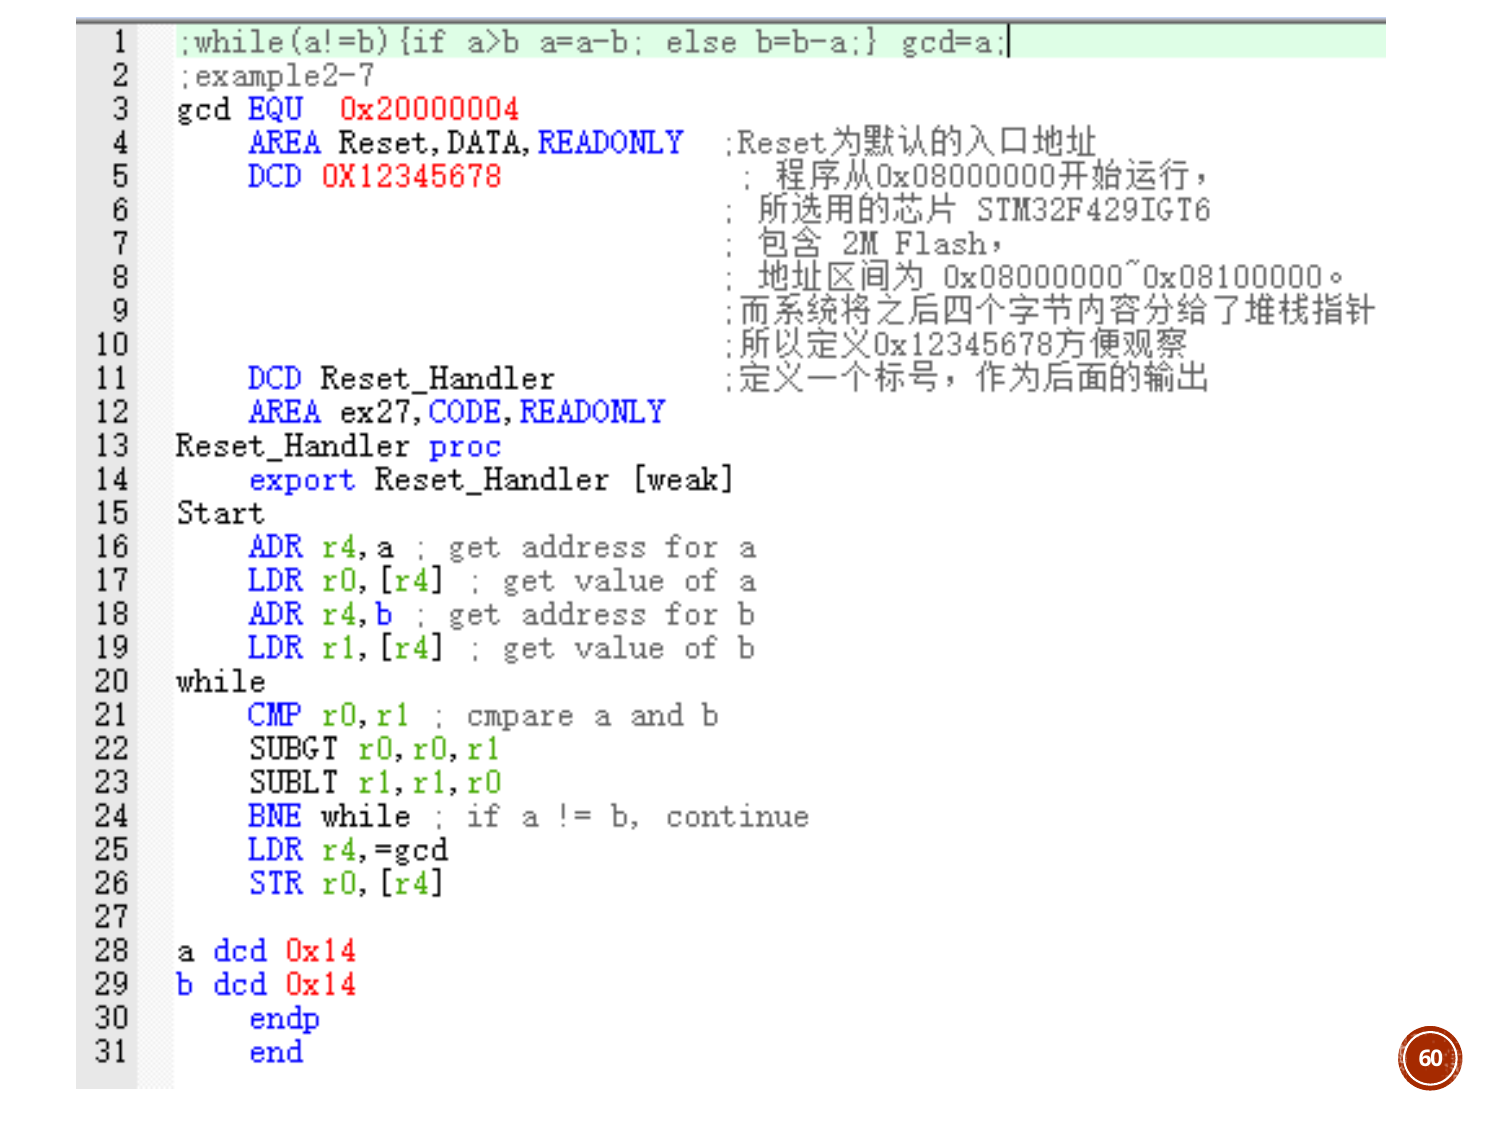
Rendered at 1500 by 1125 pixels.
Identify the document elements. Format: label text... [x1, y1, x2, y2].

picture [76, 17, 1386, 1089]
slide_number 60 [1391, 1028, 1471, 1089]
